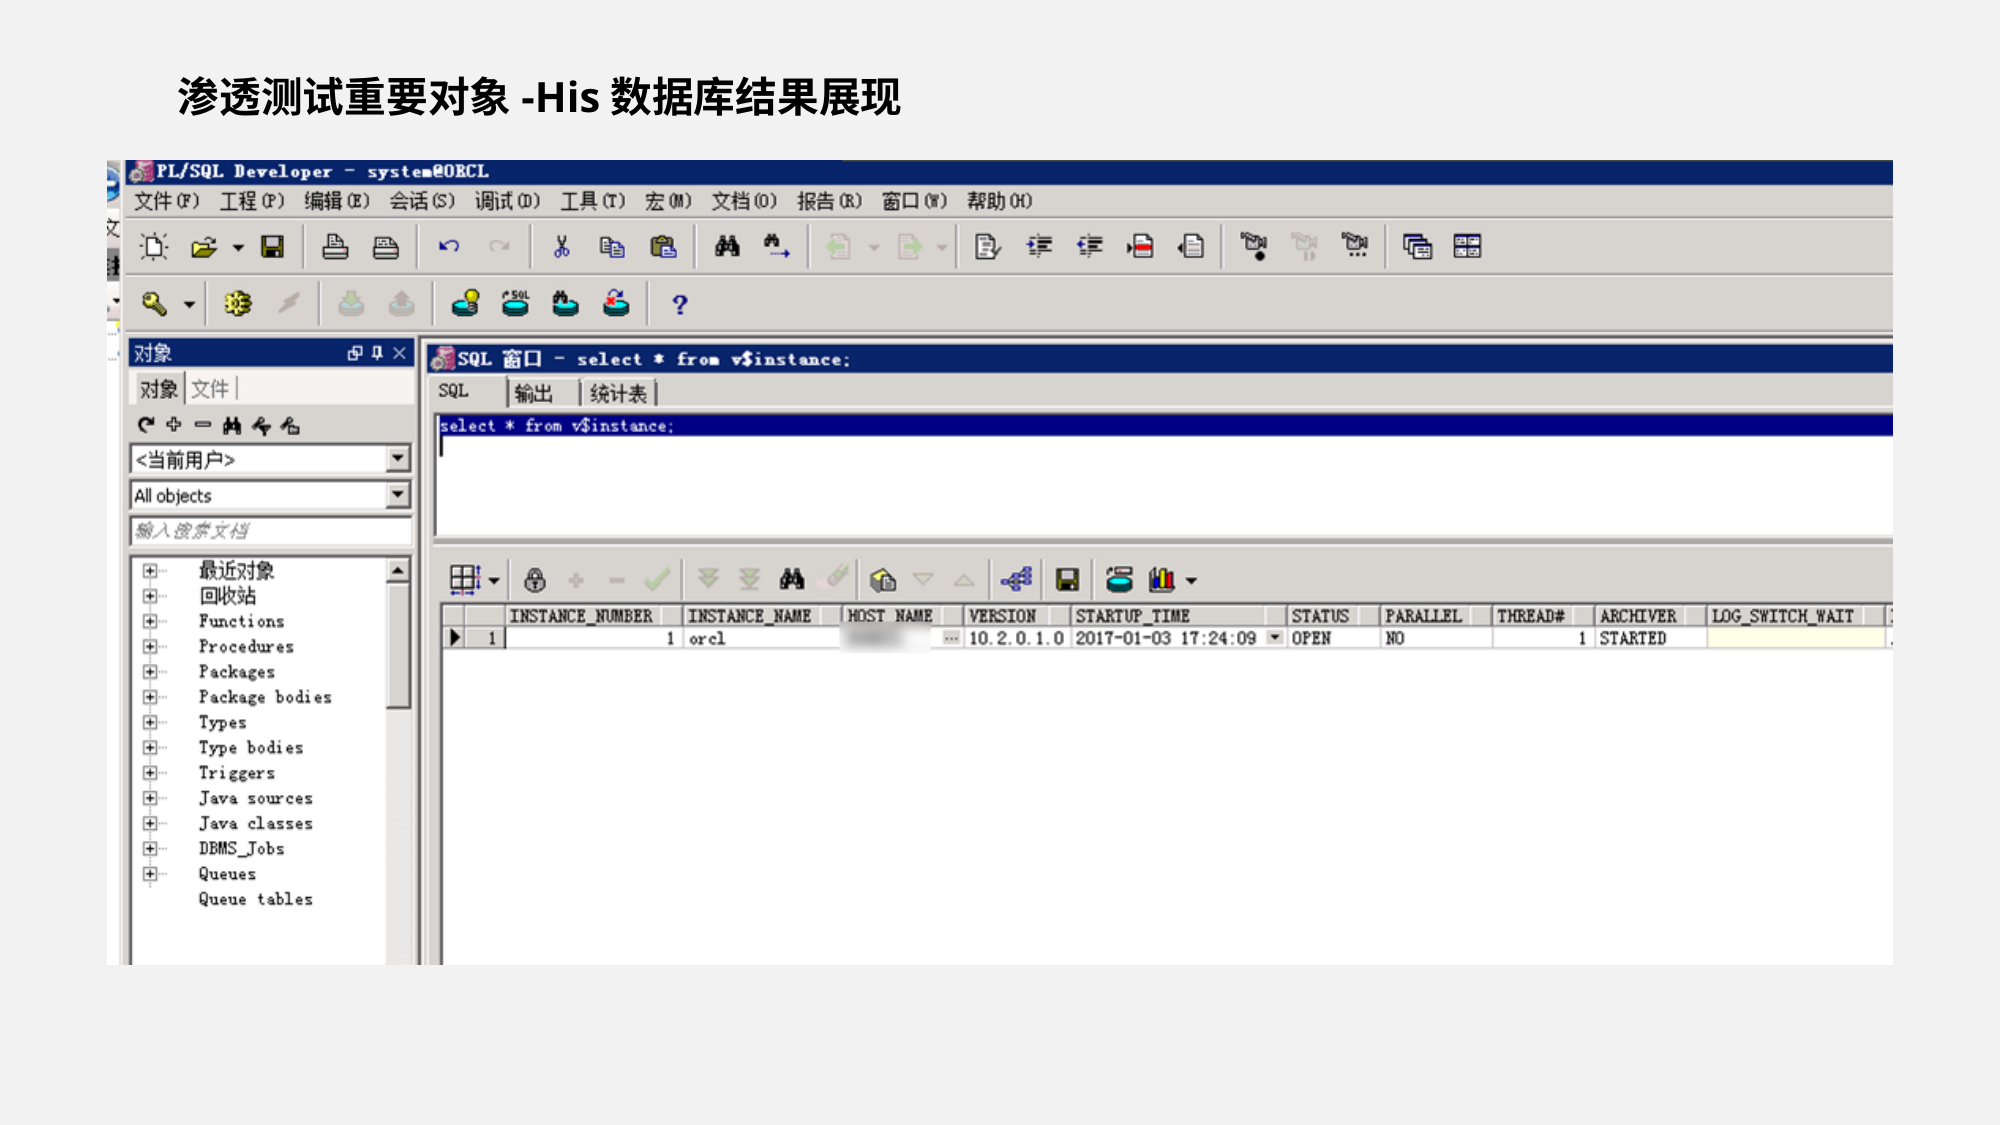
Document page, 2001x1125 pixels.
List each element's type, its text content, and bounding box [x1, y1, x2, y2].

picture [106, 160, 1893, 965]
text_box 渗透测试重要对象-His数据库结果展现 [162, 62, 918, 128]
